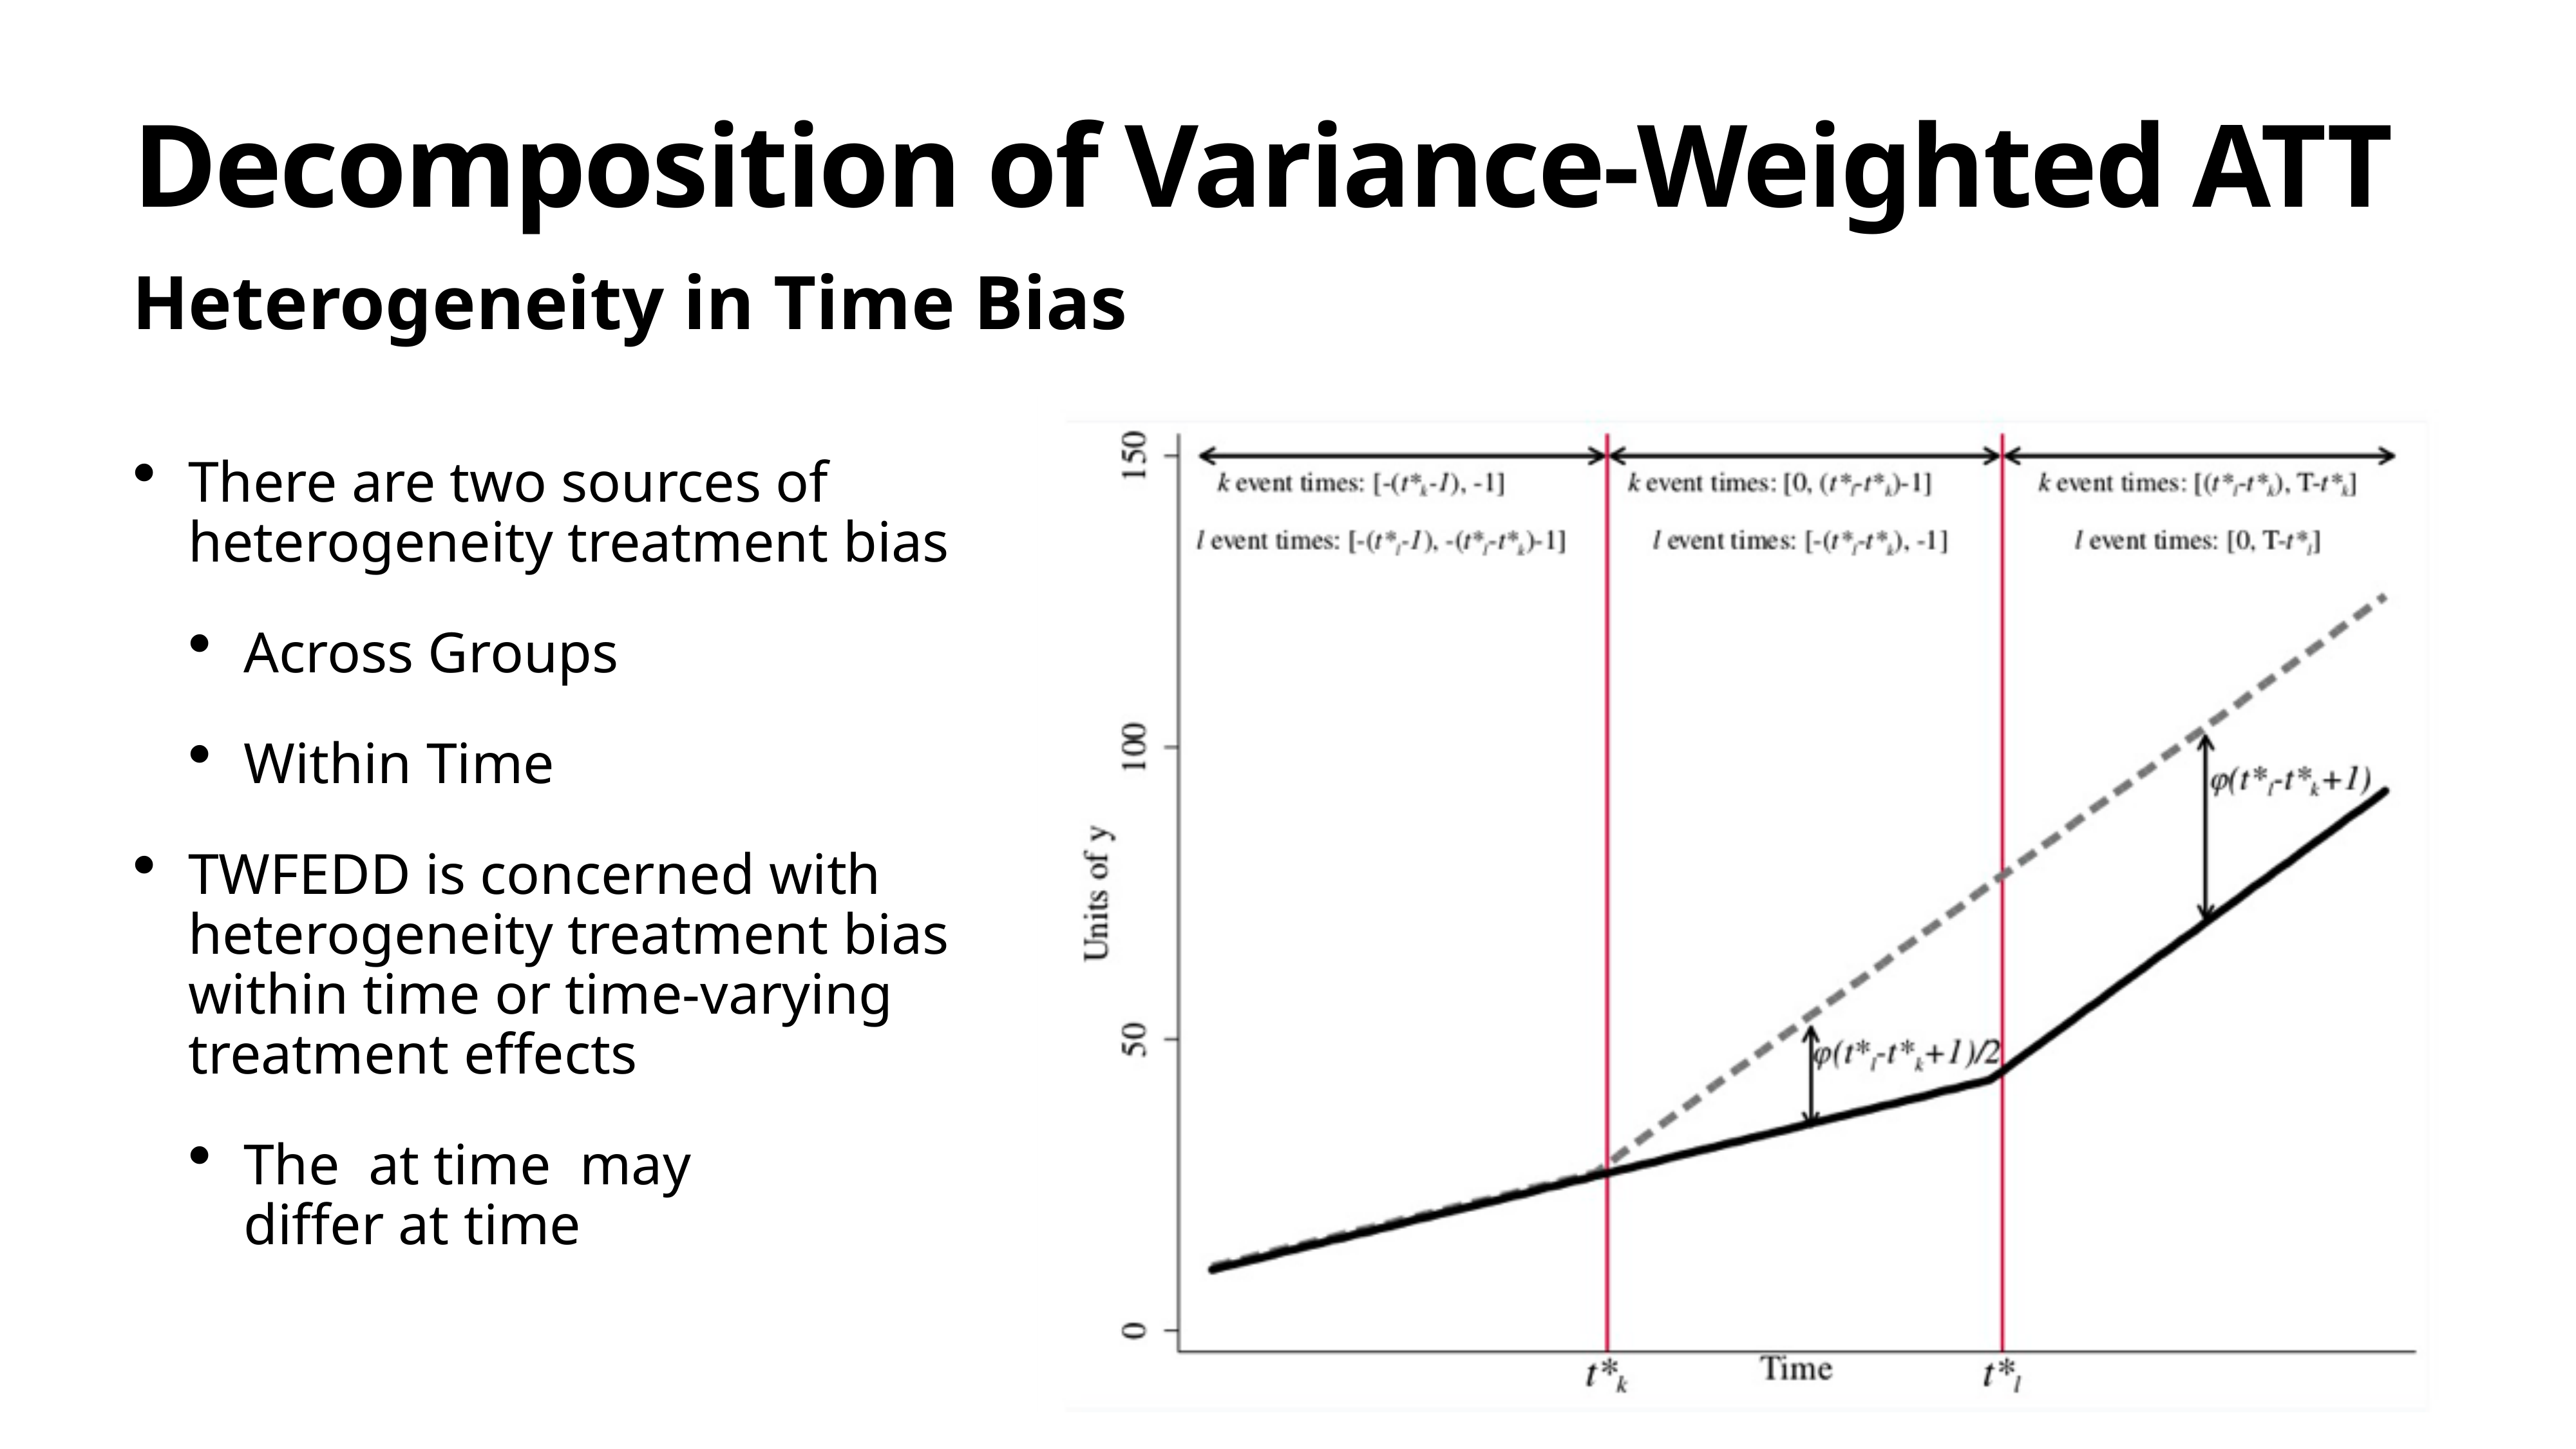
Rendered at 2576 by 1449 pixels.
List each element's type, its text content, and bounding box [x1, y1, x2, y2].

title Decomposition of Variance-Weighted ATT [127, 113, 2449, 250]
list There are two sources of heterogeneity treatment bias Across Groups Within Time TWFEDD is concerned with heterogeneity treatment bias within time or time-varying treatment effects The at time may differ at time [127, 448, 1036, 1321]
picture [1036, 395, 2474, 1412]
list Heterogeneity in Time Bias [127, 250, 2449, 350]
